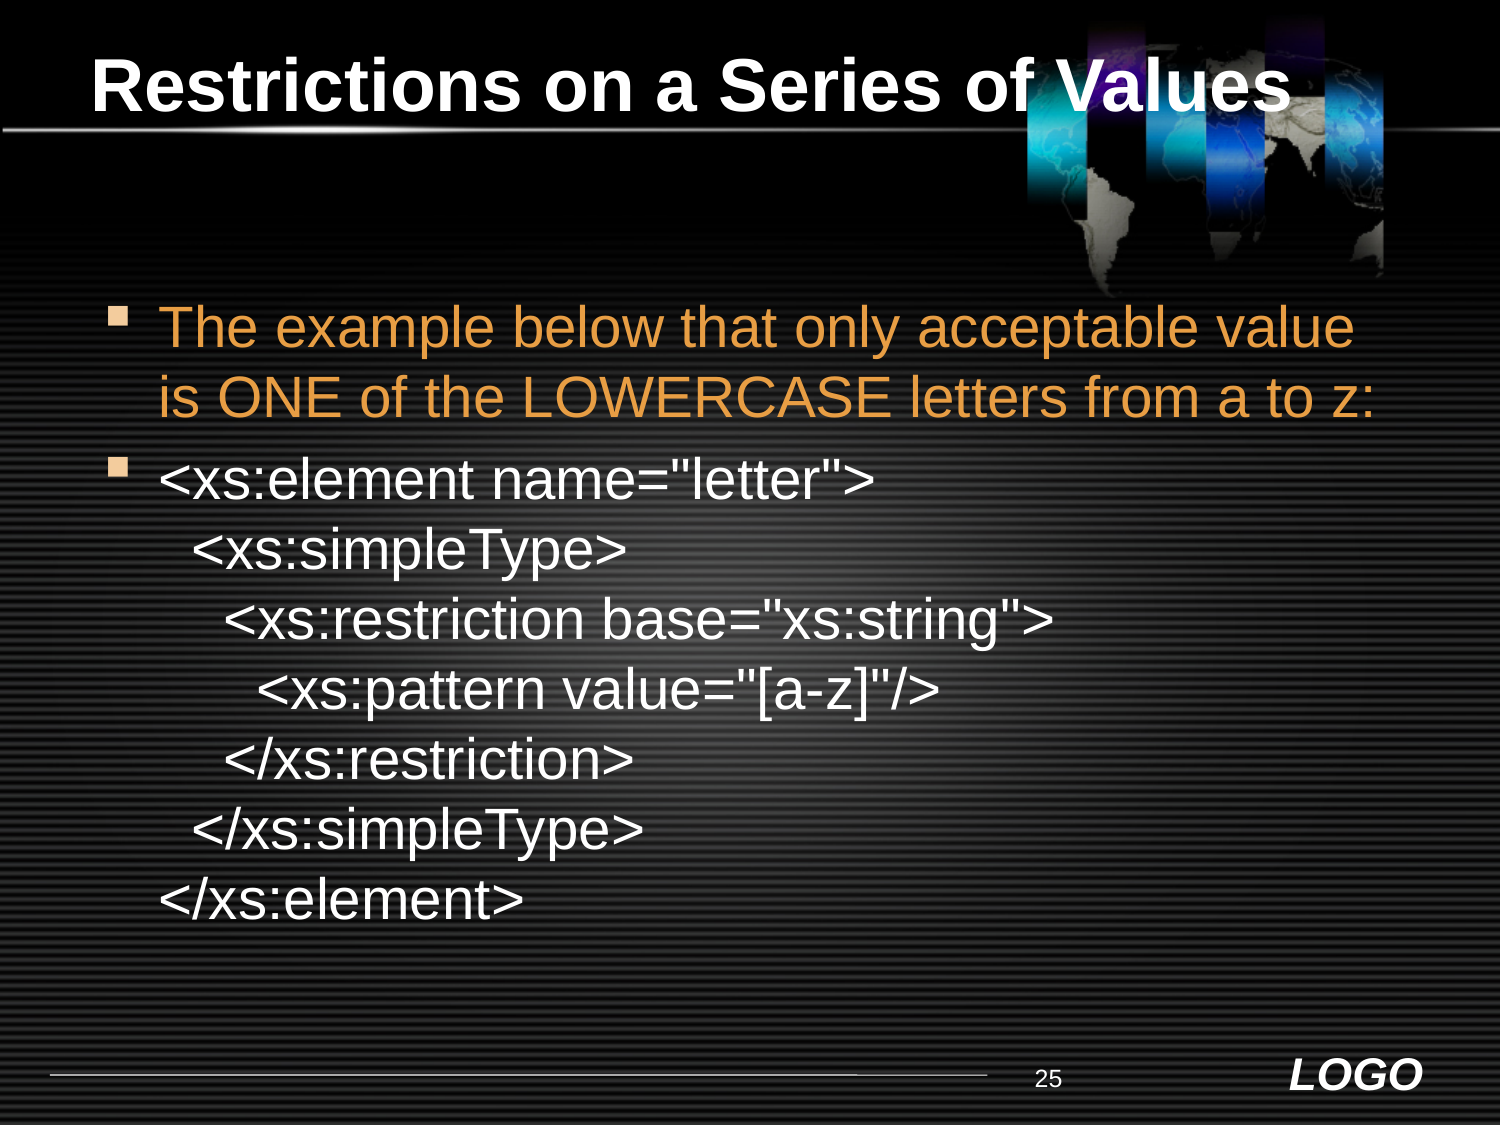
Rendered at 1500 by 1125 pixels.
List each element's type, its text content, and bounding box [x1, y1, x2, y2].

title Restrictions on a Series of Values [74, 43, 1341, 119]
list The example below that only acceptable value is ONE of the LOWERCASE letters from a to z: <xs:element name="letter"> <xs:simpleType> <xs:restriction base="xs:string"> <xs:pattern value="[a-z]"/> </xs:restriction> </xs:simpleType> </xs:element> [87, 199, 1426, 1051]
slide_number 25 [1019, 1054, 1233, 1095]
picture [0, 0, 1500, 1125]
